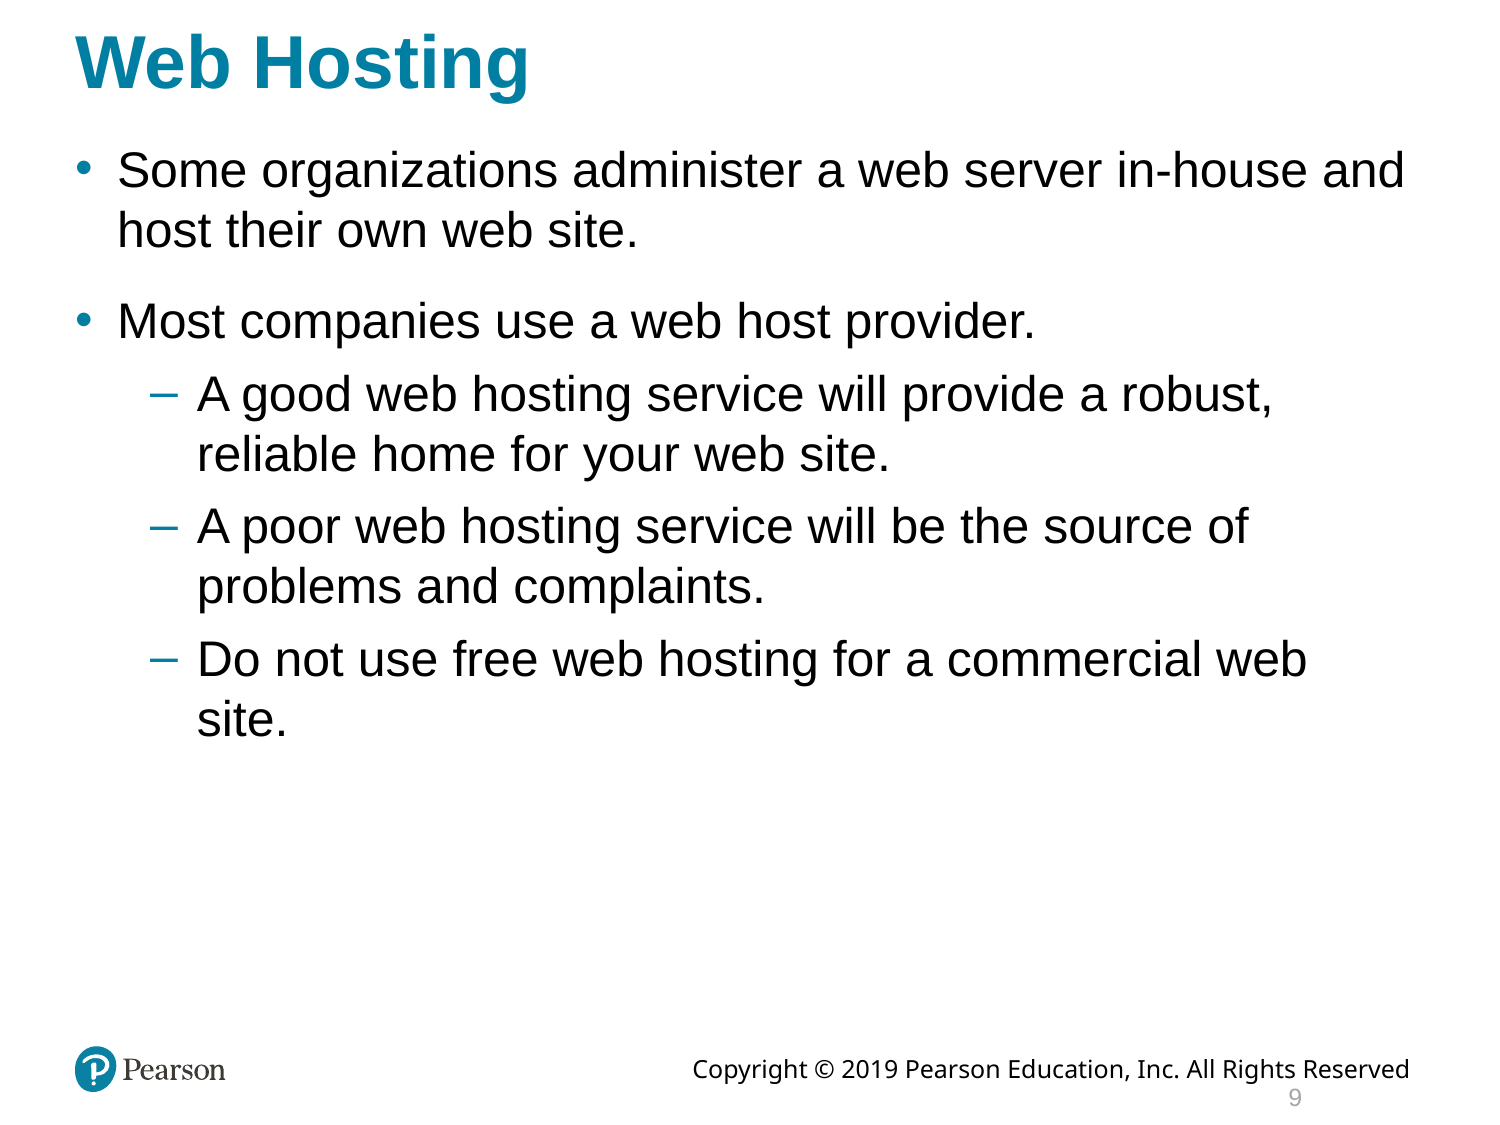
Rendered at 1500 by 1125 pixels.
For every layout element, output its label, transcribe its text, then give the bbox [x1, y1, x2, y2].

list Some organizations administer a web server in-house and host their own web site. Most companies use a web host provider. A good web hosting service will provide a robust, reliable home for your web site. A poor web hosting service will be the source of problems and complaints. Do not use free web hosting for a commercial web site. [75, 137, 1413, 776]
title Web Hosting [75, 0, 1413, 104]
